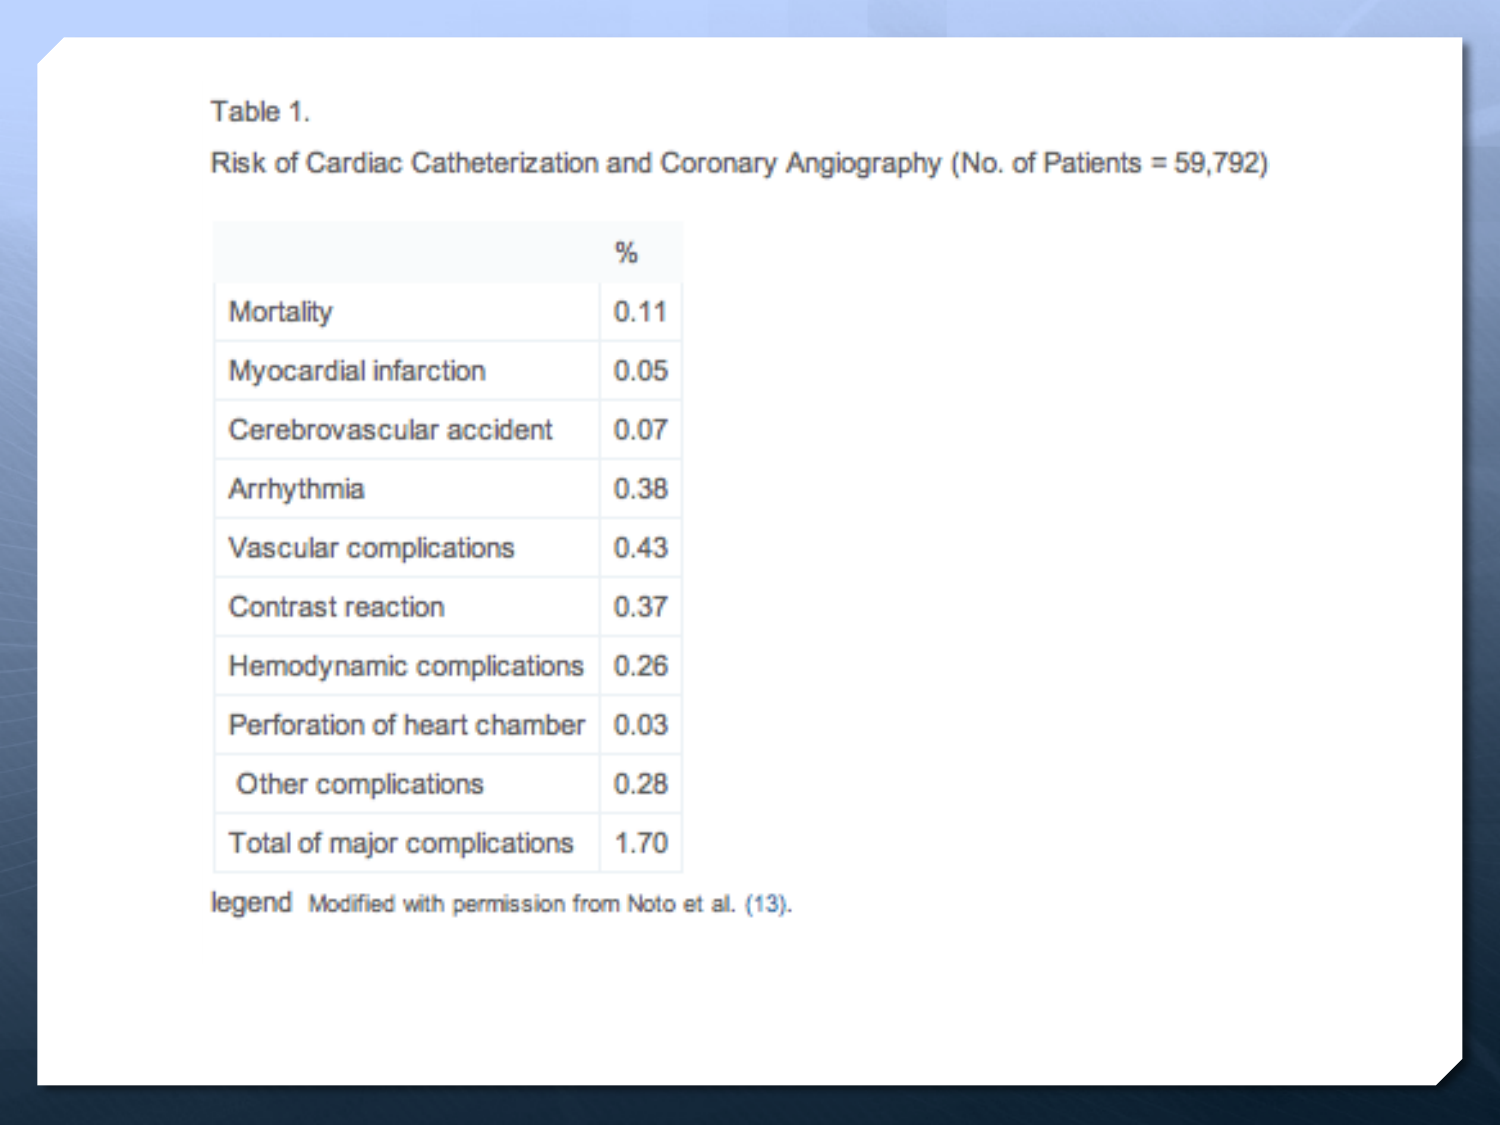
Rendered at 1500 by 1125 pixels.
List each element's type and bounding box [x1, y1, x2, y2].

picture [201, 80, 1270, 965]
